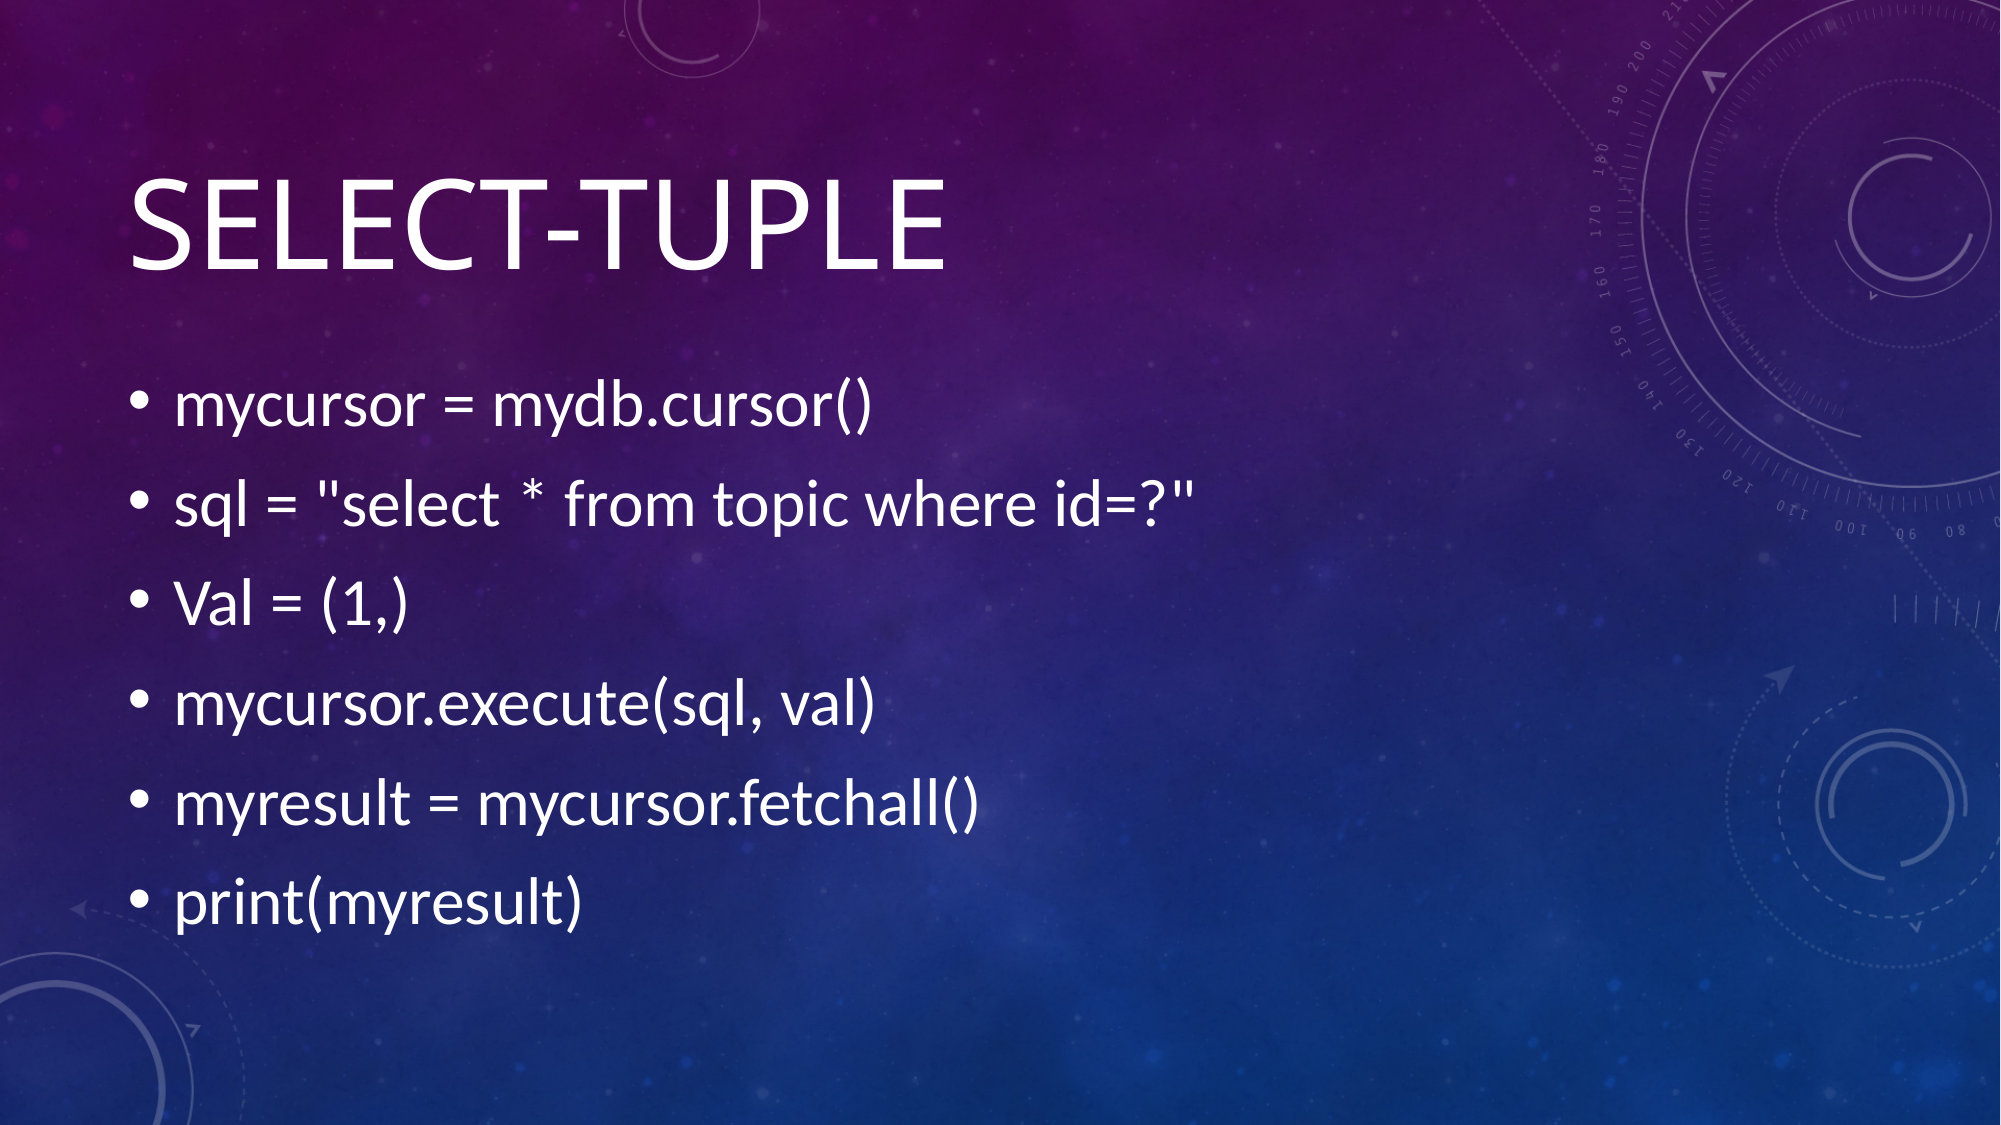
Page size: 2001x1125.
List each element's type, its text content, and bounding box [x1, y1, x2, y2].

title select-tuple [112, 99, 1775, 339]
picture [0, 0, 2001, 1125]
list mycursor = mydb.cursor() sql = "select * from topic where id=?" Val = (1,) mycursor.execute(sql, val) myresult = mycursor.fetchall() print(myresult) [112, 351, 1775, 950]
